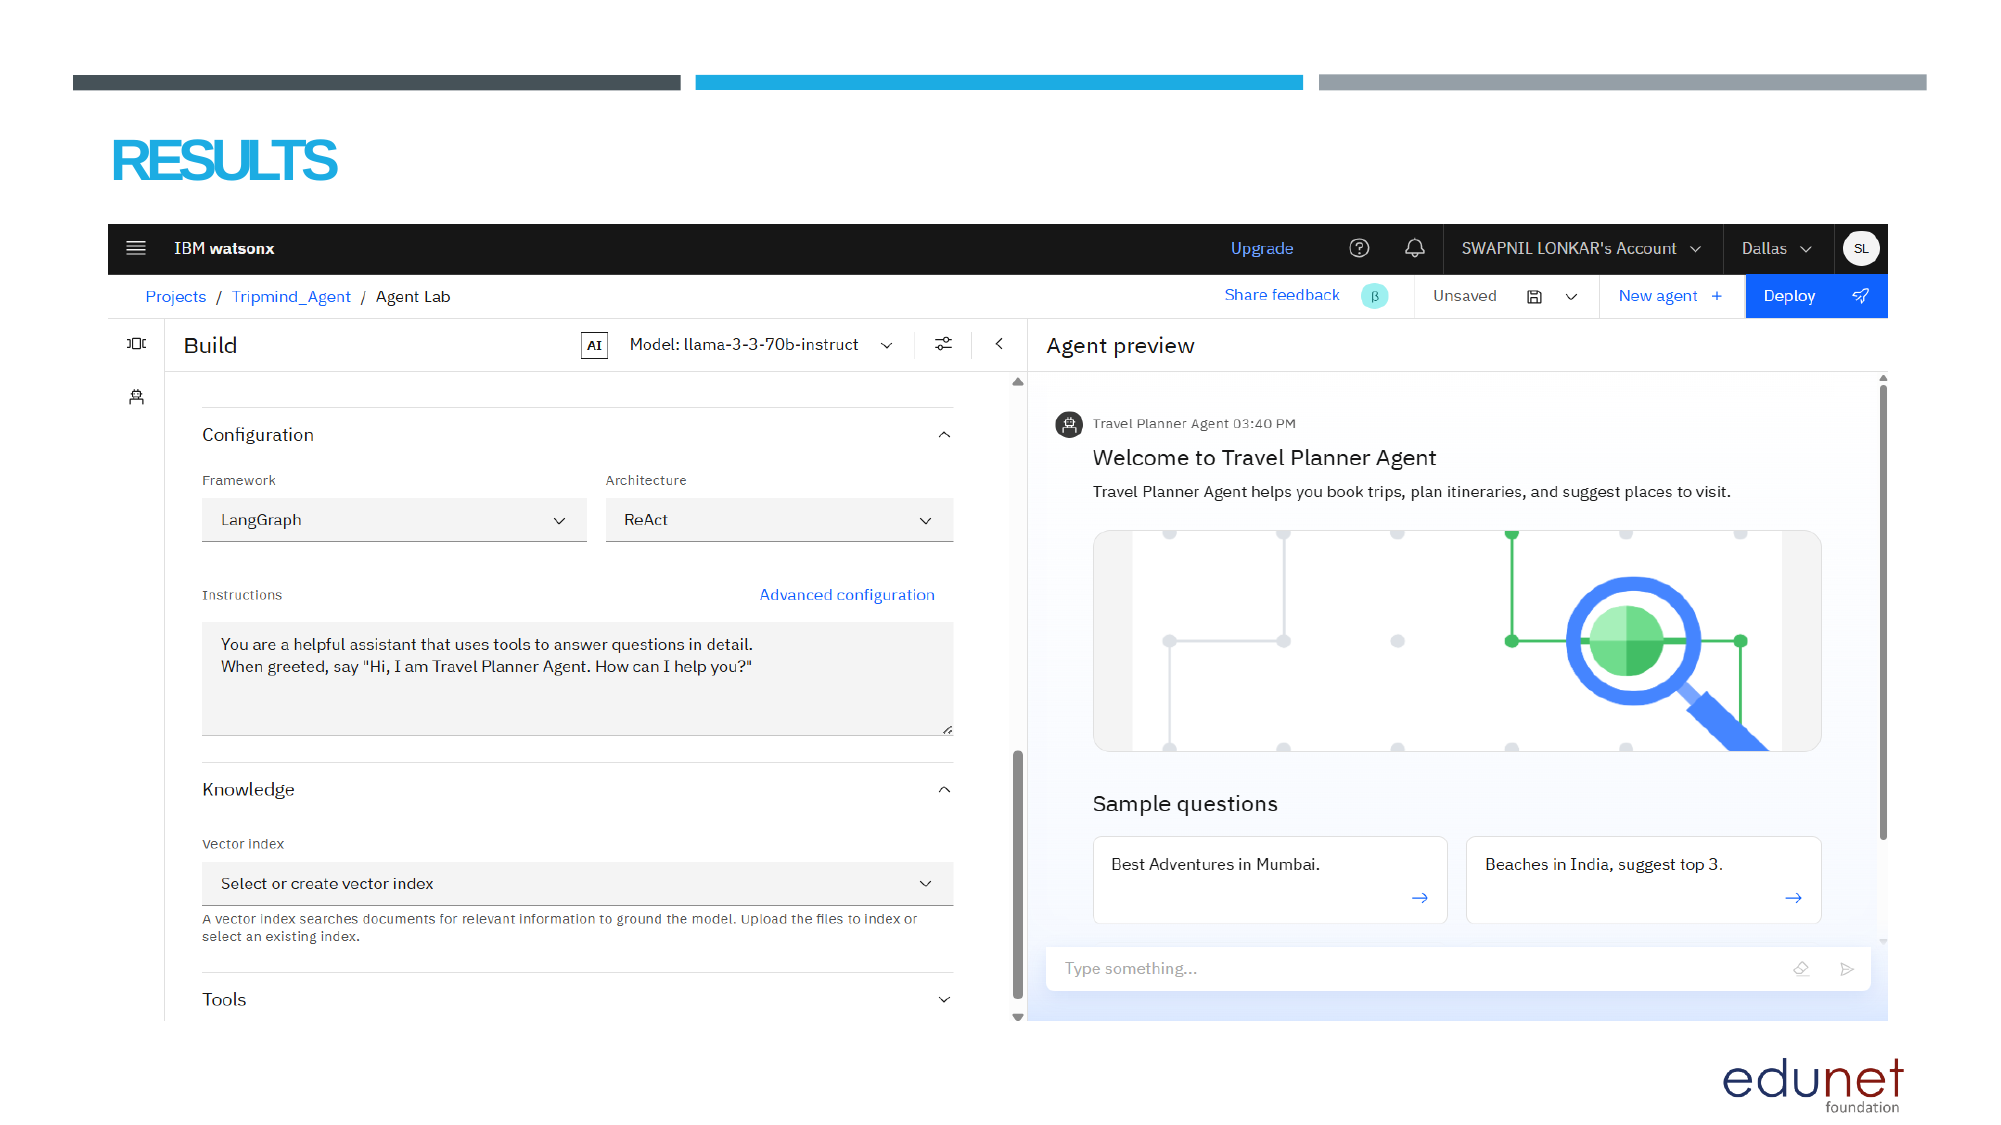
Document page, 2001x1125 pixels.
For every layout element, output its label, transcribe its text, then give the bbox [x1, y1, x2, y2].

picture [107, 224, 1888, 1021]
title RESULTS [108, 120, 627, 223]
picture [1723, 1057, 1904, 1113]
